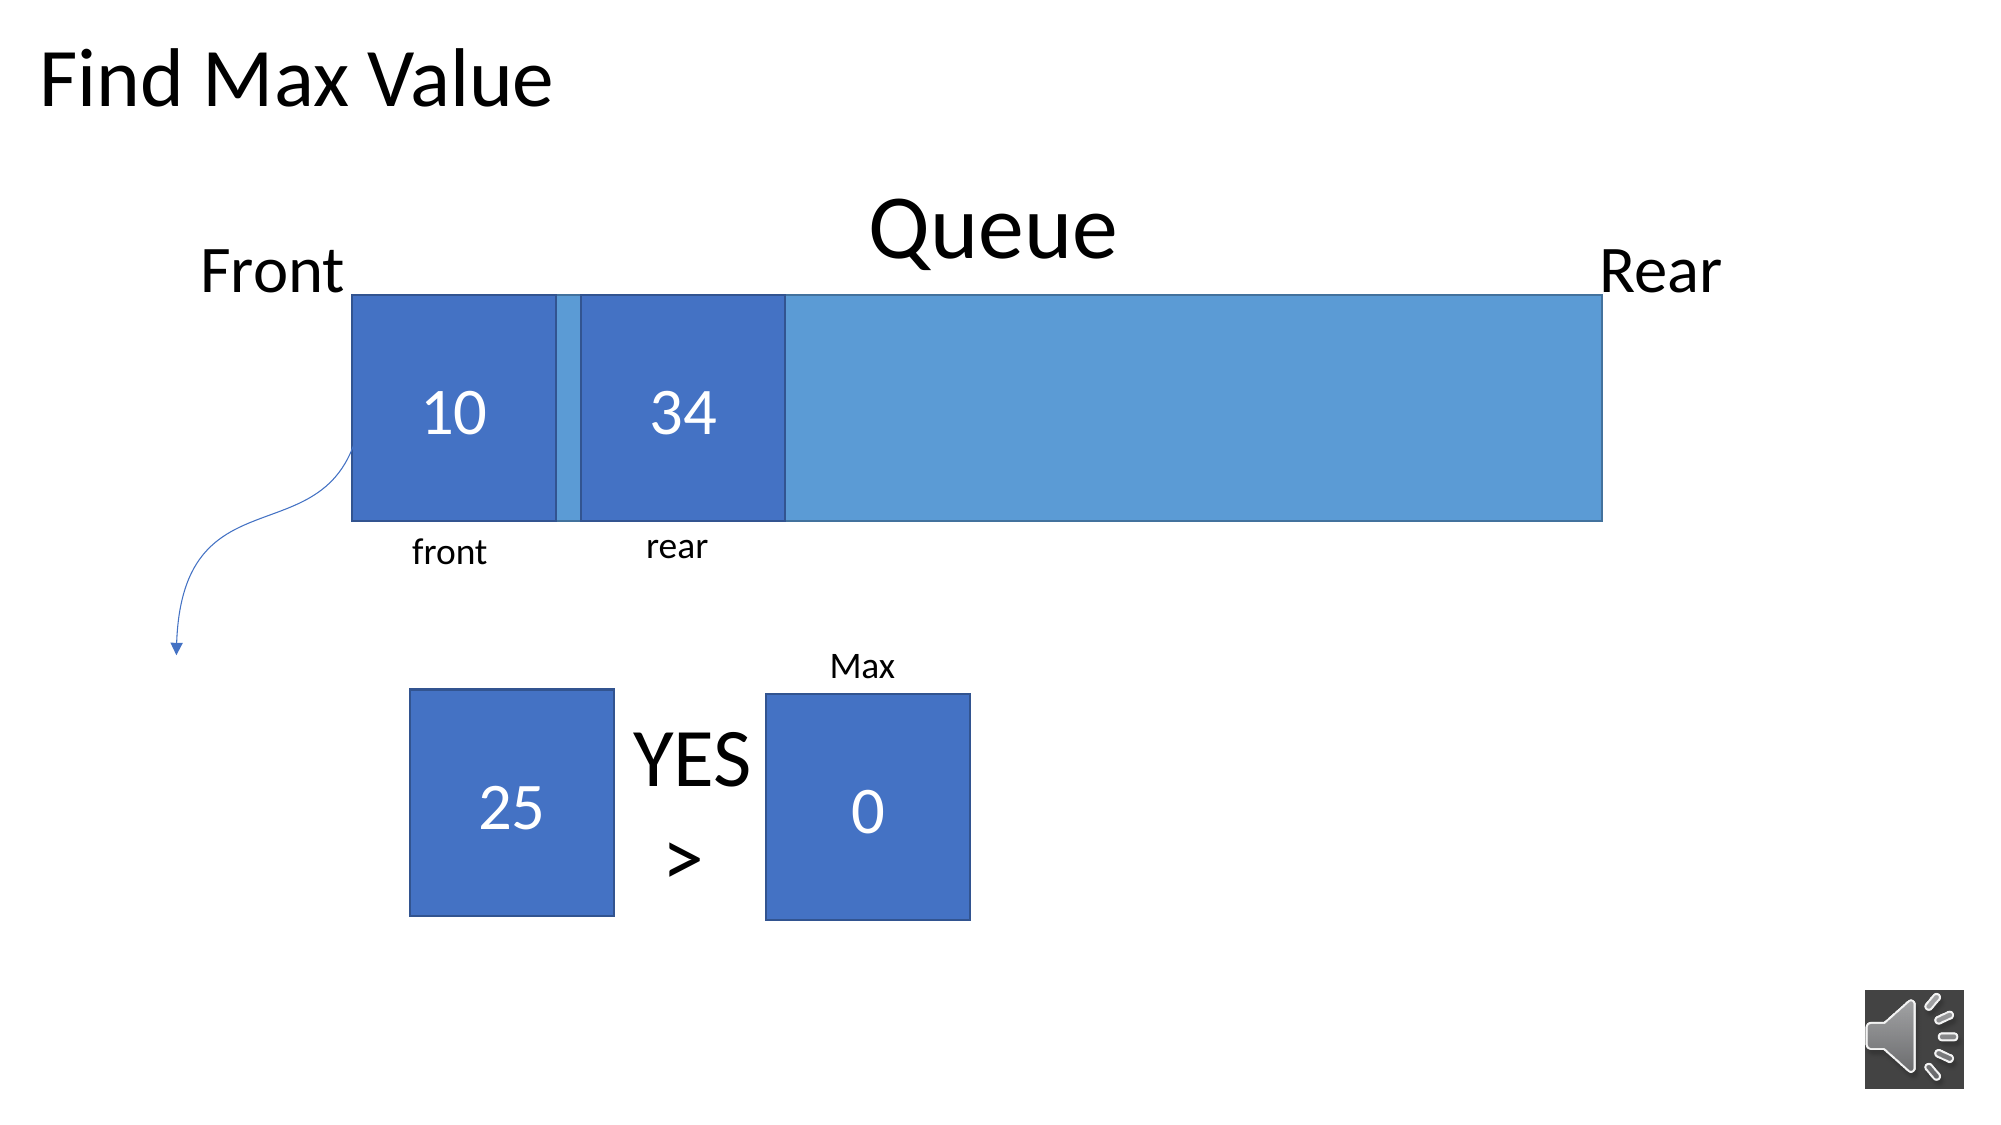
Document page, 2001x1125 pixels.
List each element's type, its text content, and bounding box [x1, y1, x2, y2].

text_box YES > [615, 695, 772, 910]
text_box [557, 294, 580, 522]
text_box 10 [351, 294, 557, 522]
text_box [581, 294, 785, 574]
text_box Queue [854, 159, 1146, 285]
text_box Front [185, 218, 361, 314]
text_box [786, 294, 1603, 522]
text_box 25 [409, 688, 615, 917]
text_box front [397, 519, 522, 580]
picture [1864, 989, 1965, 1090]
text_box 0 [765, 693, 971, 921]
text_box Rear [1584, 218, 1789, 314]
text_box Max [814, 633, 944, 694]
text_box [176, 371, 365, 656]
text_box Find Max Value [24, 16, 582, 131]
